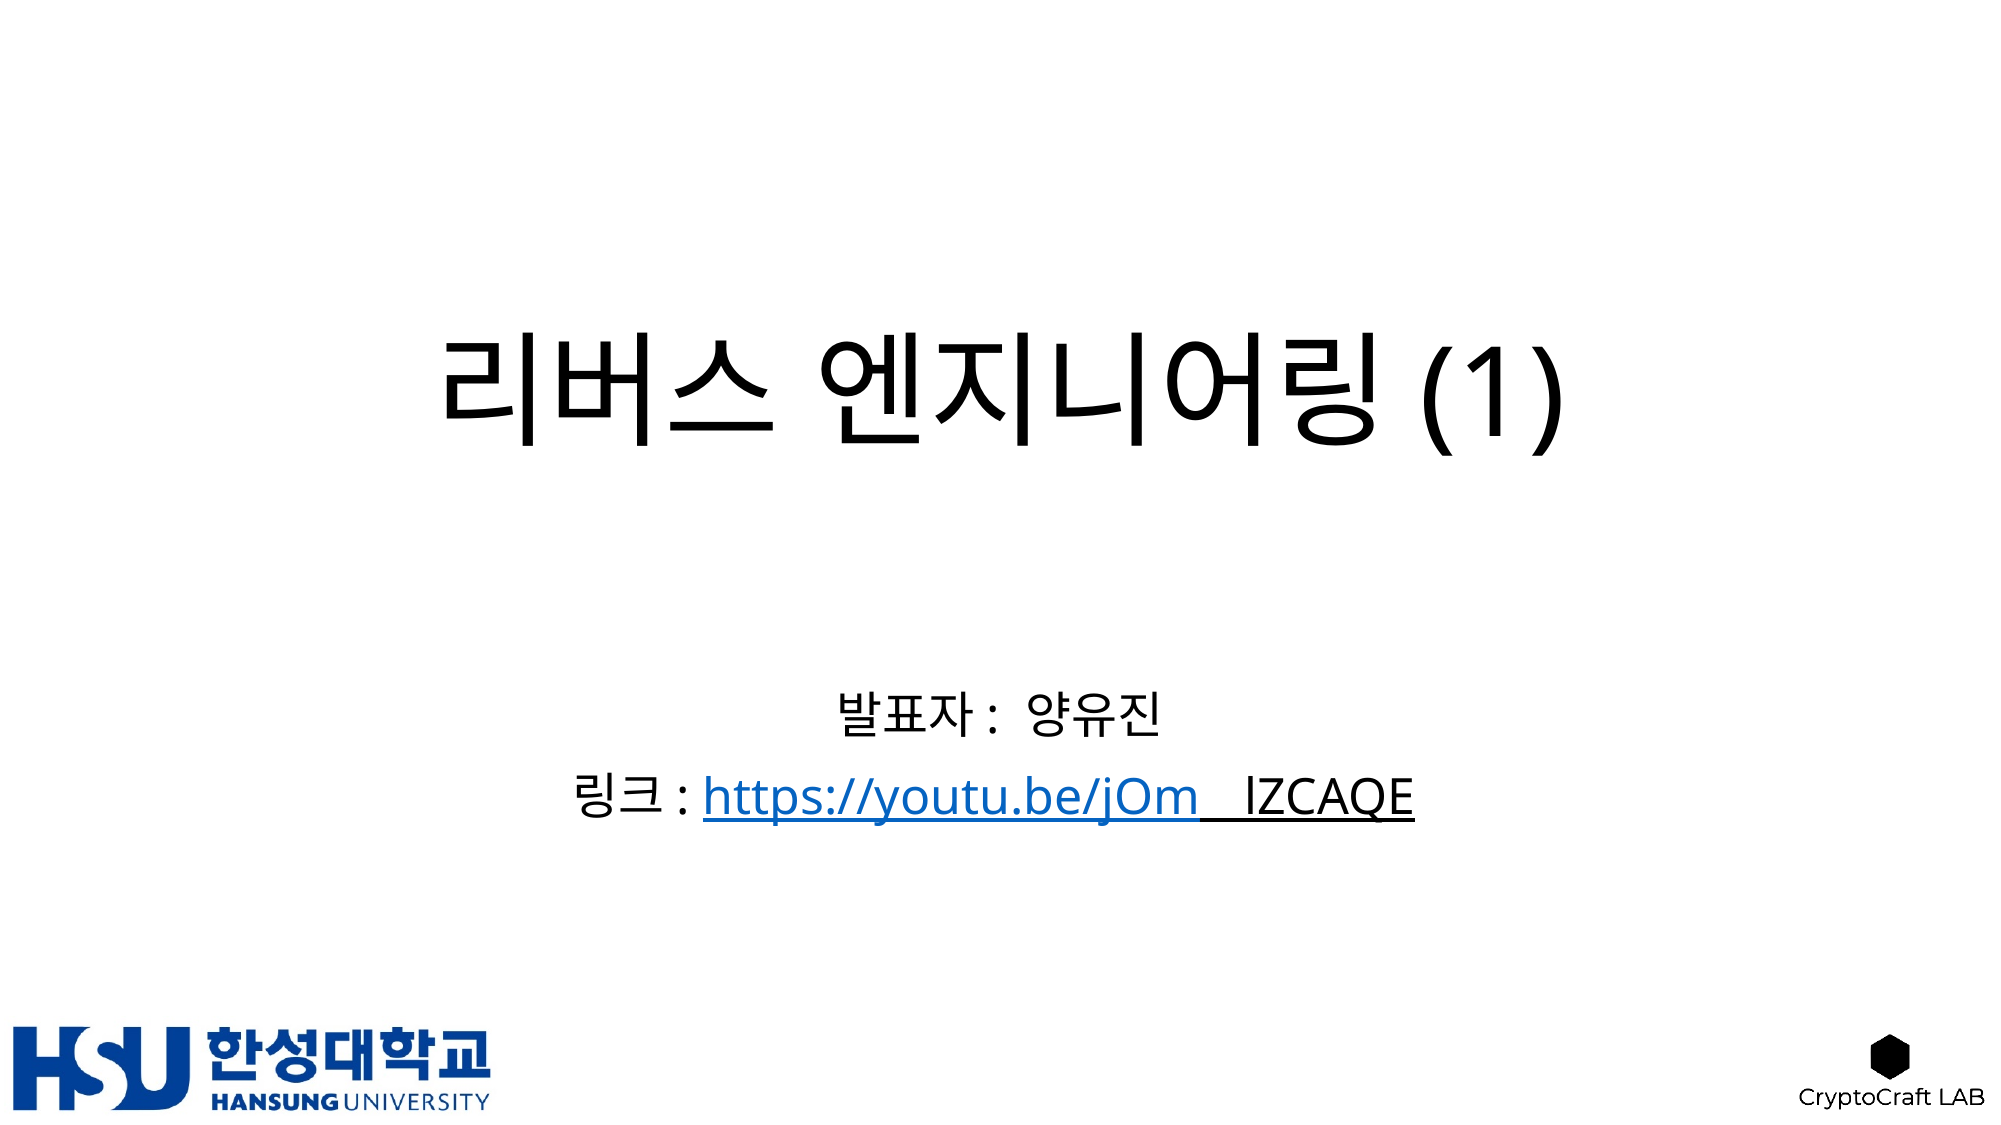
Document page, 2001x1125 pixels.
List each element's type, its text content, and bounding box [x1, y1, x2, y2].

picture [4, 1016, 501, 1122]
title 리버스 엔지니어링(1) [0, 200, 2000, 593]
picture [1784, 1019, 2000, 1125]
subtitle 발표자: 양유진 링크: https://youtu.be/jOm__lZCAQE [0, 622, 2000, 895]
